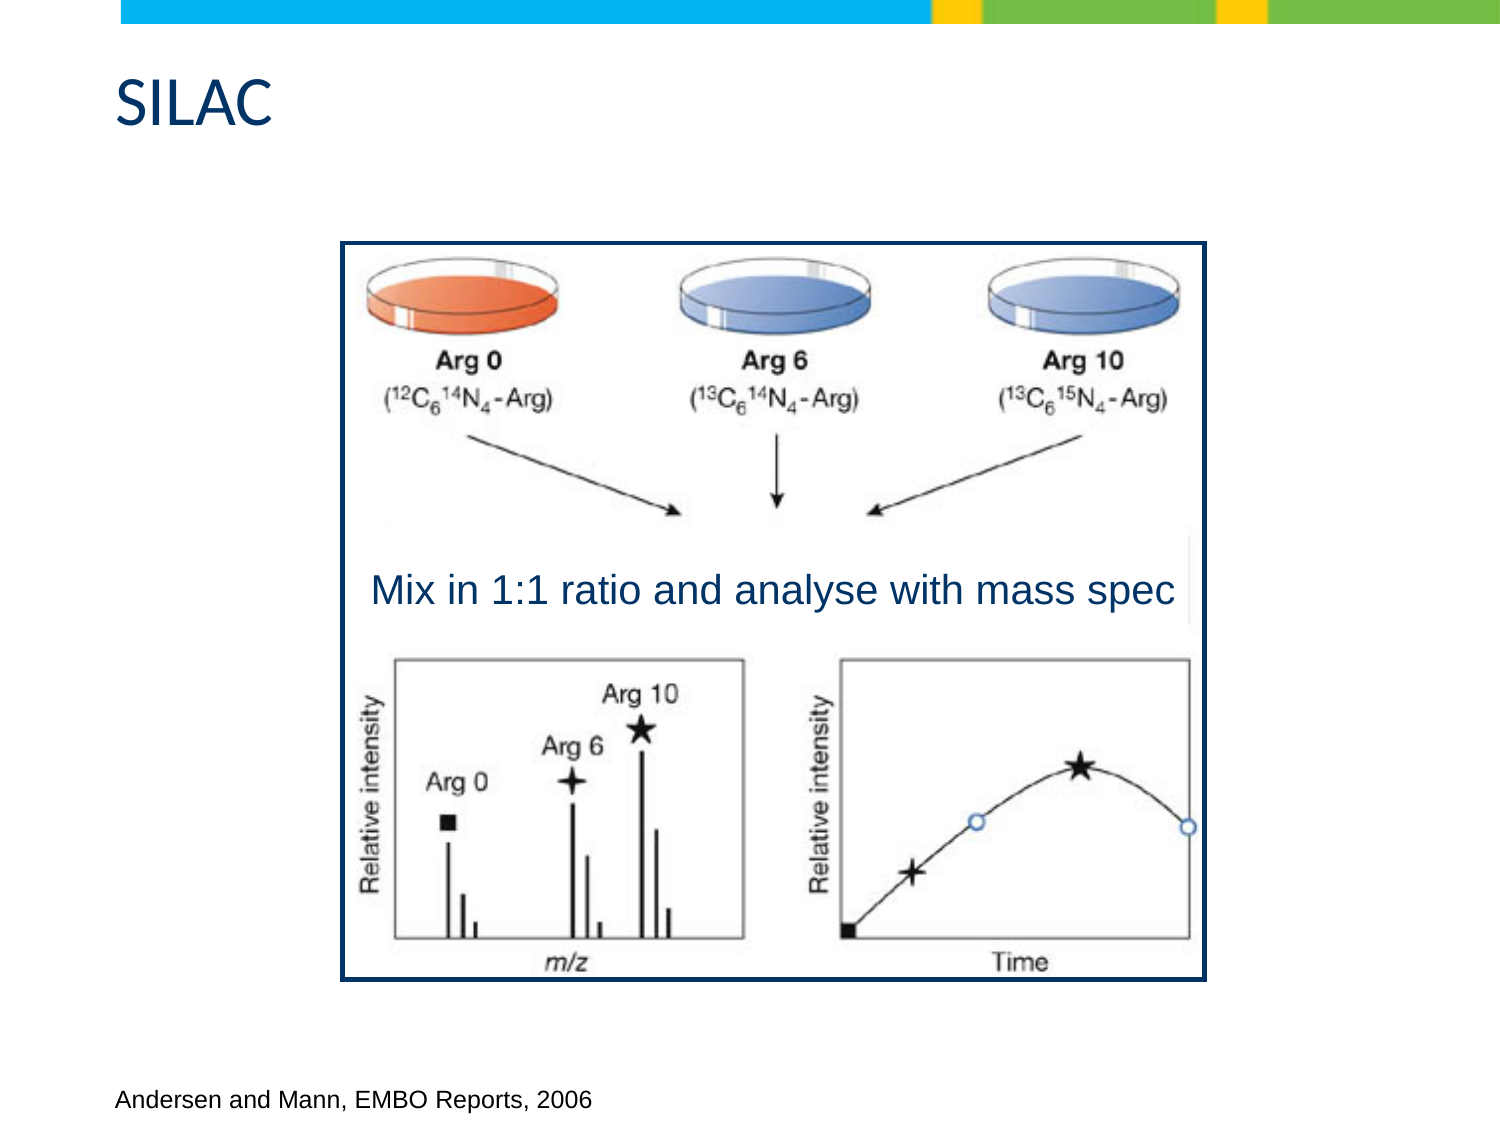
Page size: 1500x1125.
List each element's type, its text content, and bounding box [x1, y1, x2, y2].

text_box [344, 244, 1203, 978]
title SILAC [100, 46, 1448, 244]
picture [930, 0, 1500, 24]
text_box Andersen and Mann, EMBO Reports, 2006 [100, 1075, 609, 1121]
